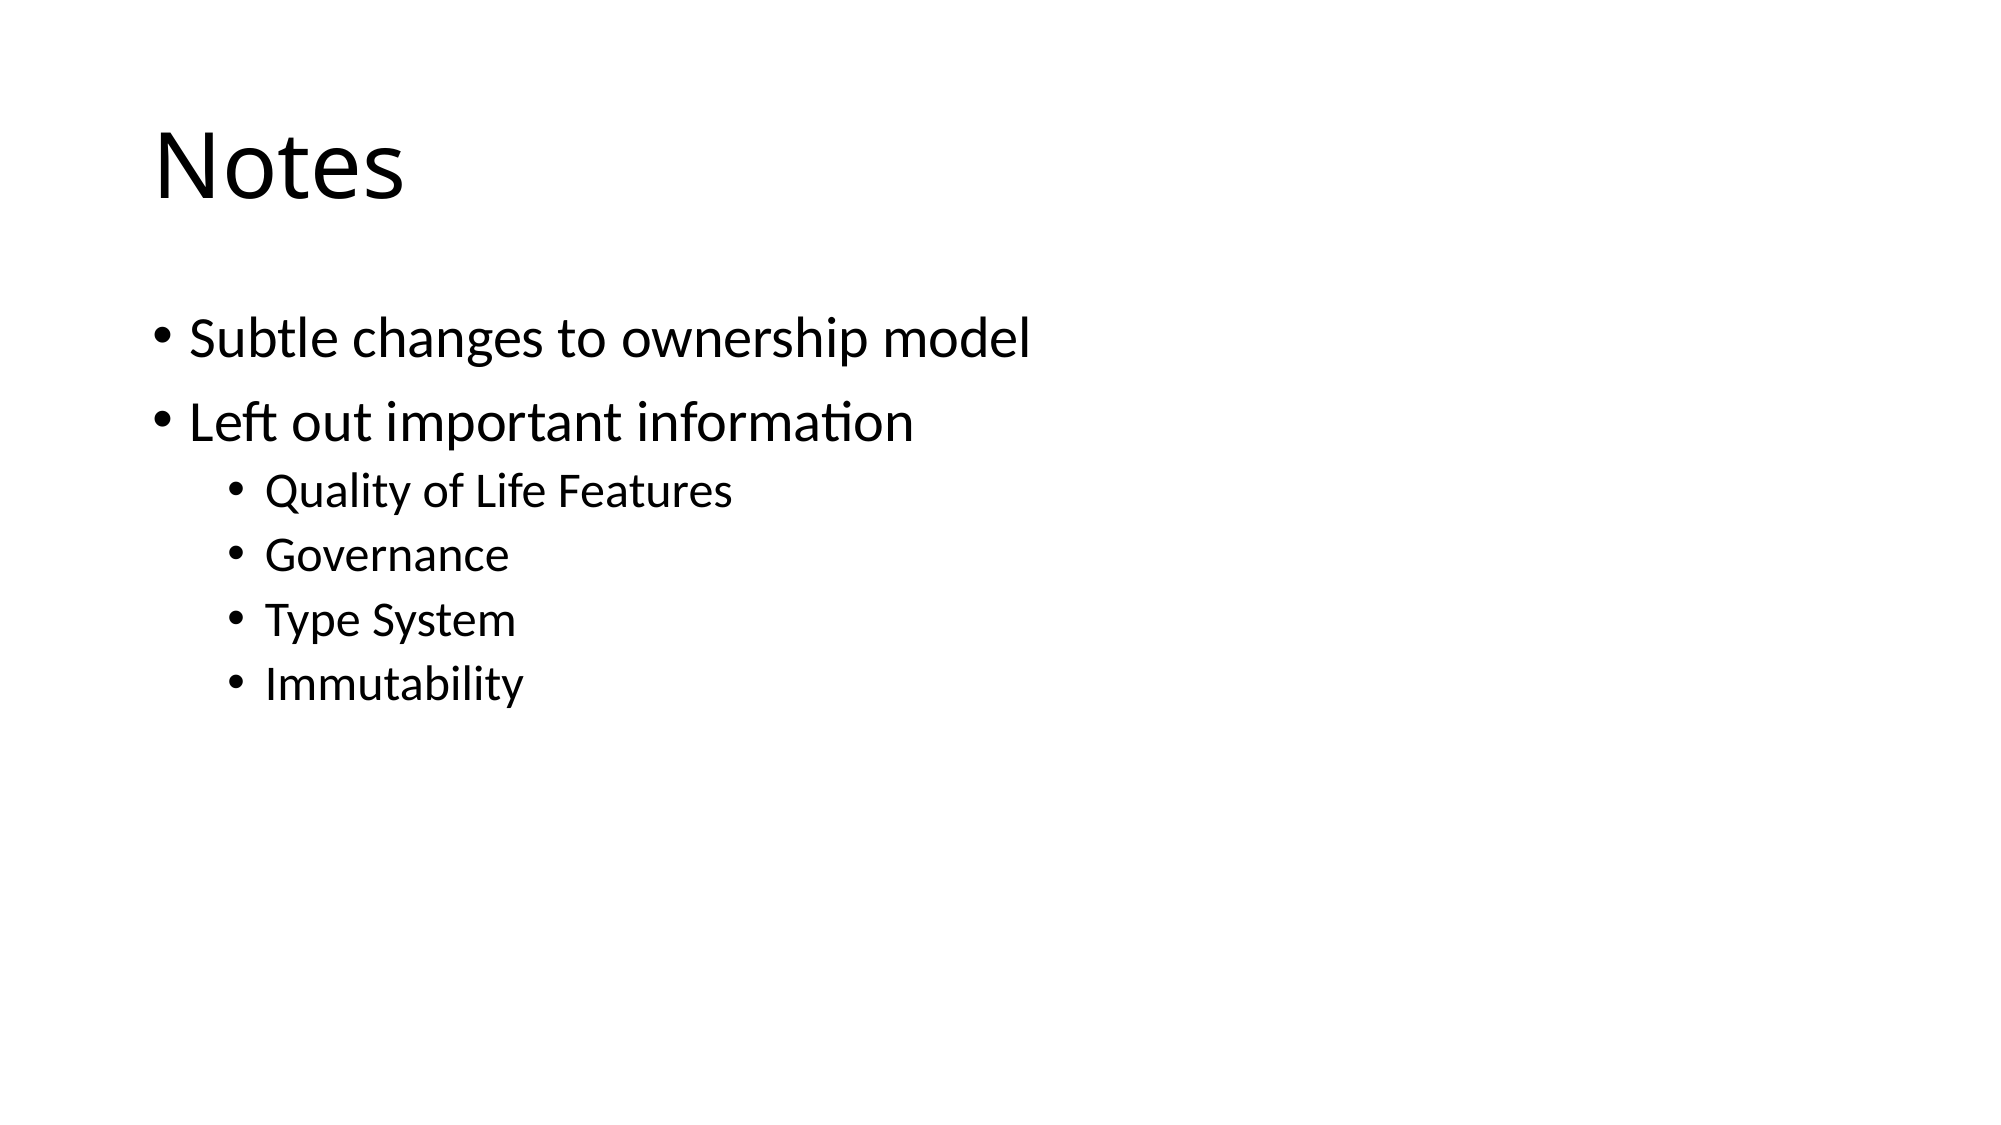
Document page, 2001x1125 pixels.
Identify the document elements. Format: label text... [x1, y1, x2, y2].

list Subtle changes to ownership model Left out important information Quality of Life Features Governance Type System Immutability [137, 299, 1863, 1014]
title Notes [137, 59, 1863, 278]
